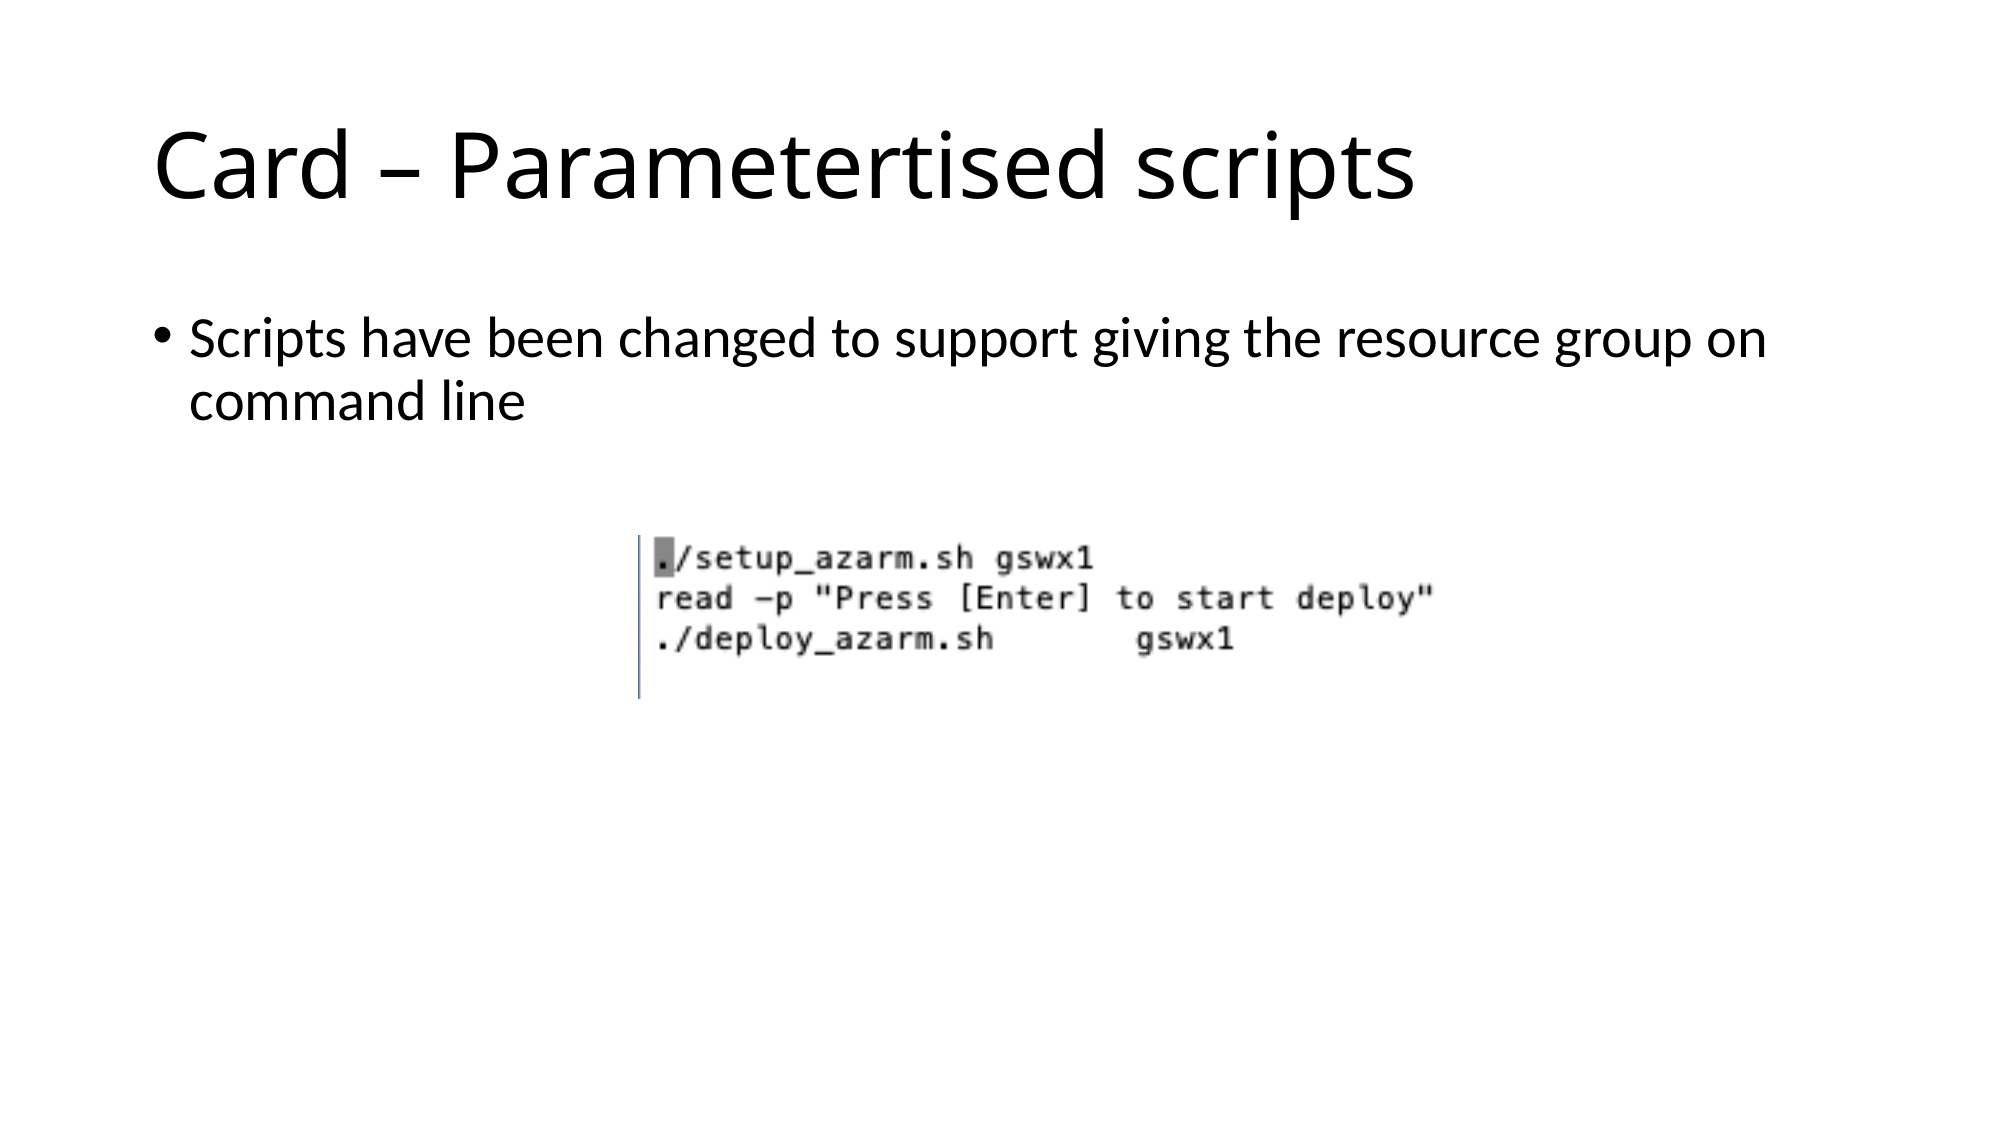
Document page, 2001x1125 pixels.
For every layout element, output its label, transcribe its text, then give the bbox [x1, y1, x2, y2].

title Card – Parametertised scripts [137, 59, 1863, 278]
picture [638, 535, 1446, 699]
list Scripts have been changed to support giving the resource group on command line [137, 299, 1863, 1014]
